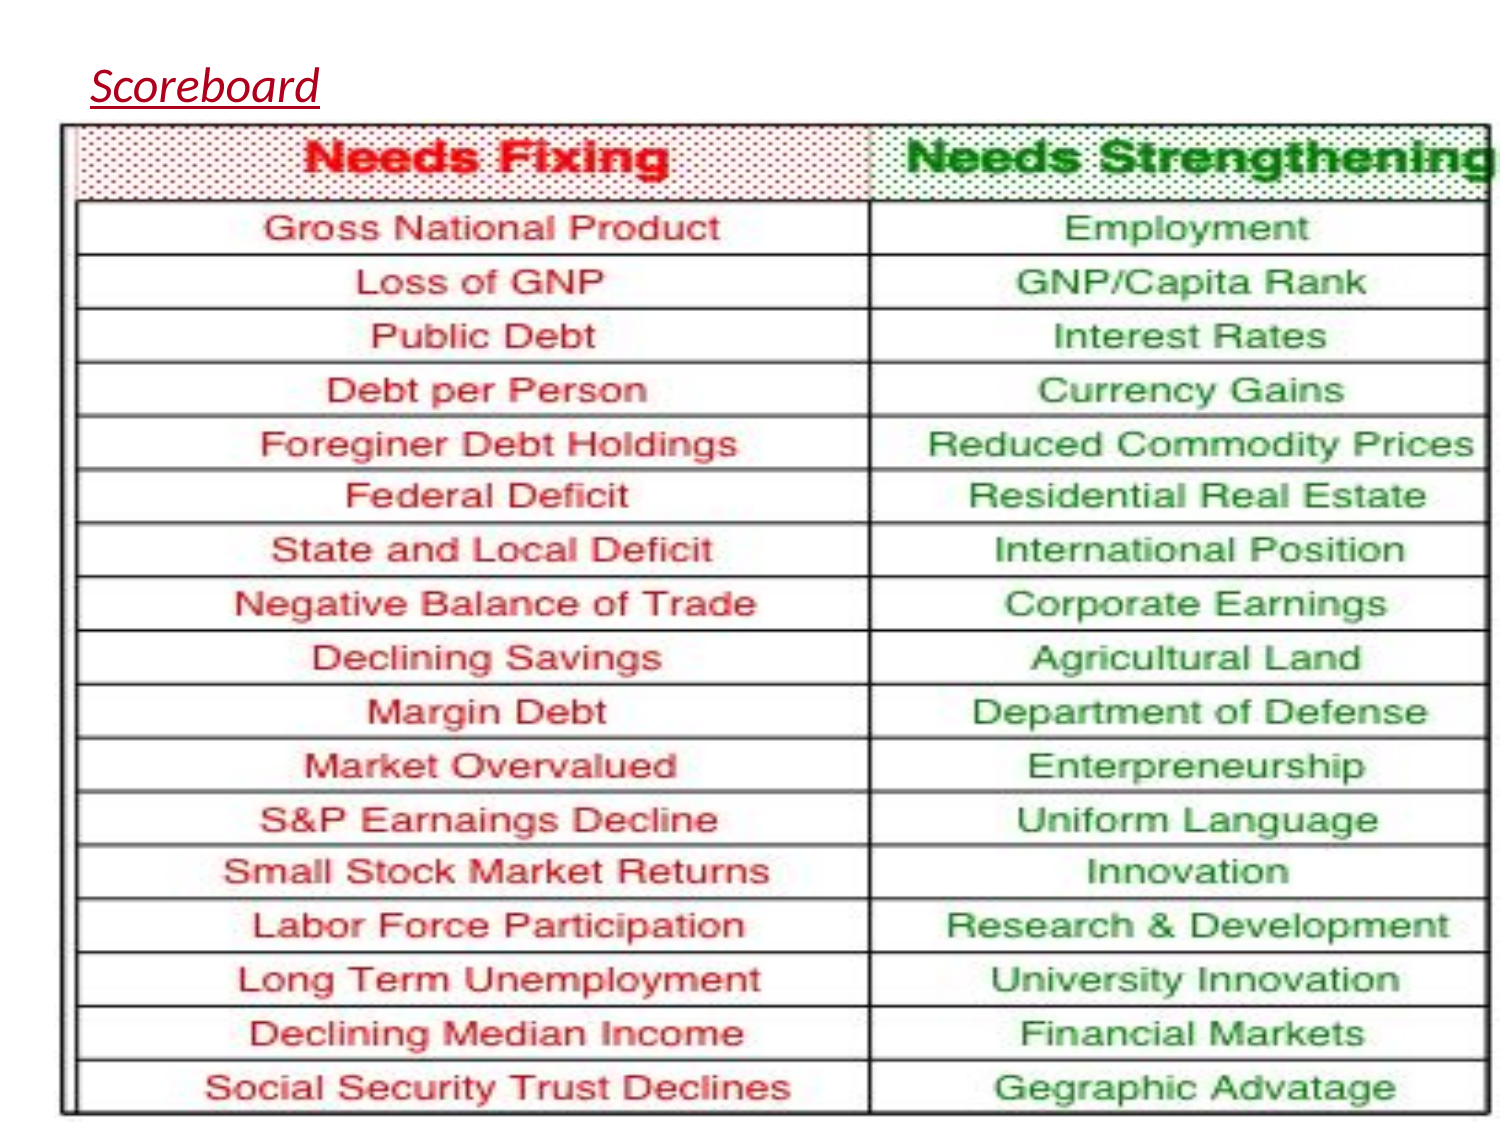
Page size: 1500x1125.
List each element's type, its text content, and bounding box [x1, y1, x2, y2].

title Scoreboard [75, 45, 1425, 117]
picture [53, 119, 1500, 1123]
